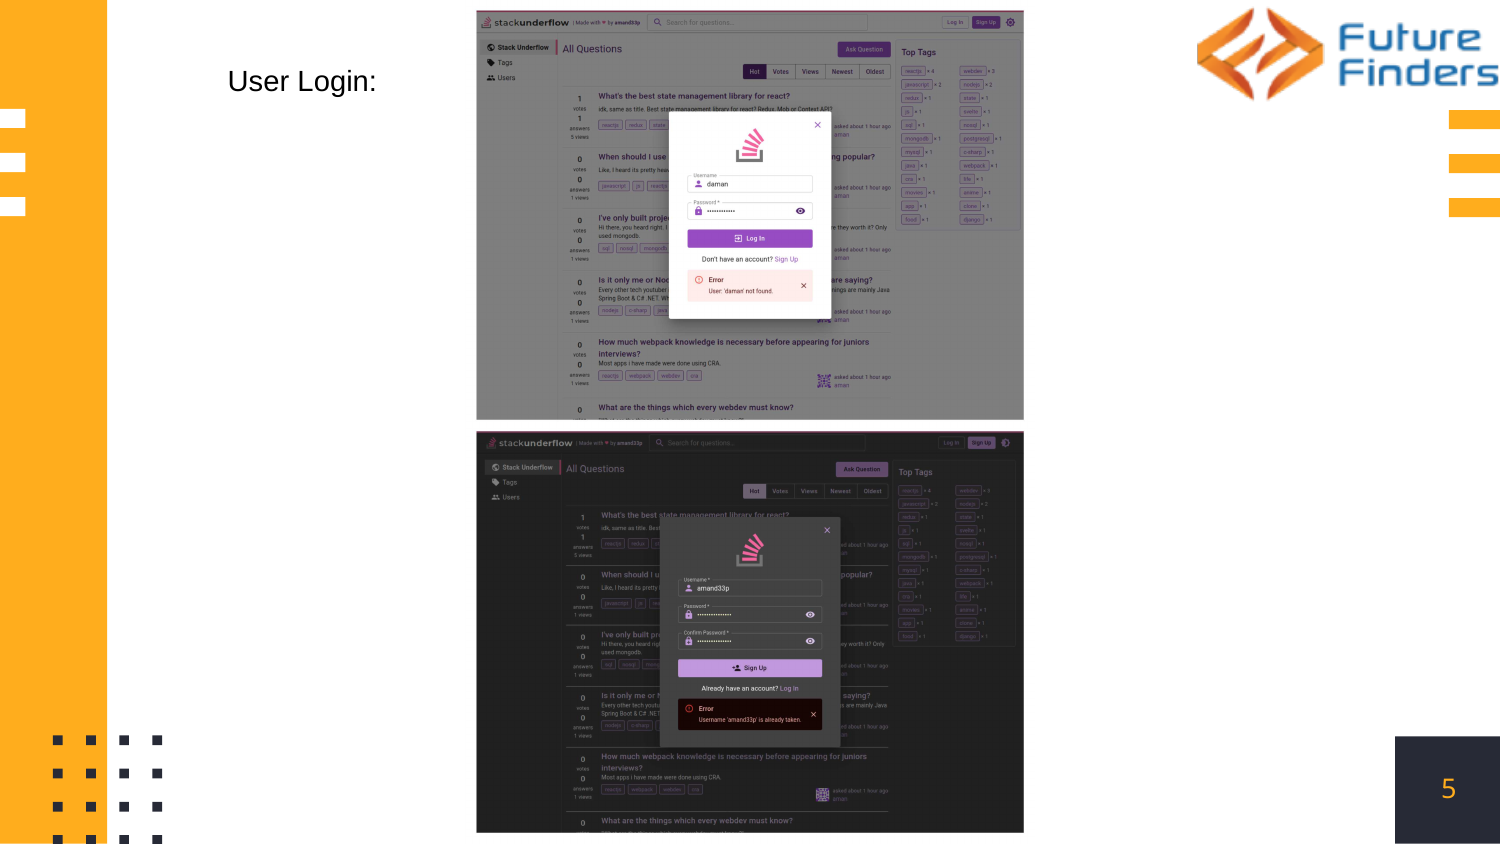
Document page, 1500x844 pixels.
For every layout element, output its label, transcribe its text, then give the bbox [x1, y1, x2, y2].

slide_number 5 [1395, 736, 1500, 844]
picture [465, 0, 1035, 844]
text_box User Login: [212, 54, 393, 105]
picture [1190, 0, 1500, 110]
